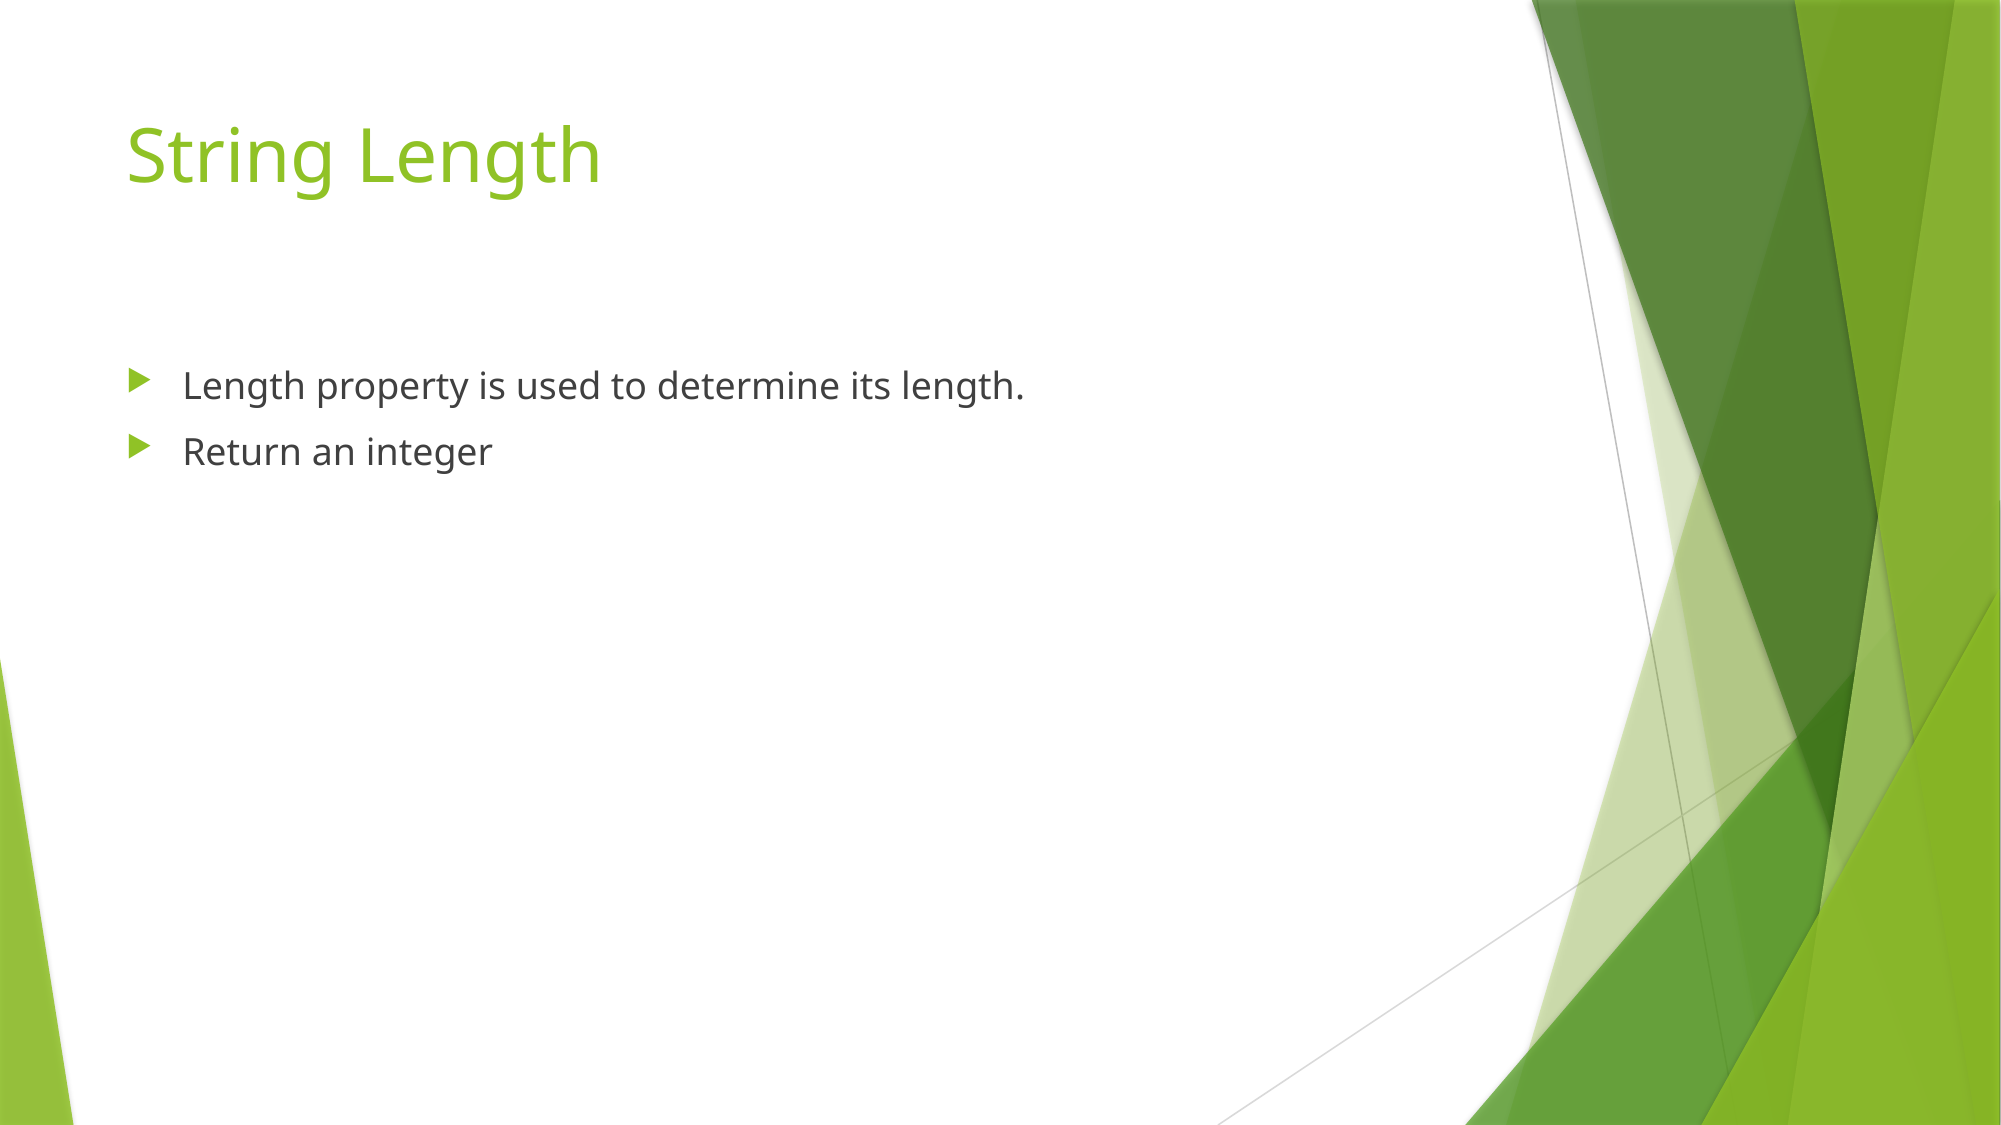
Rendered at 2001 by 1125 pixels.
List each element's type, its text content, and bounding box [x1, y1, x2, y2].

title String Length [111, 99, 1522, 317]
list Length property is used to determine its length. Return an integer [111, 354, 1522, 992]
